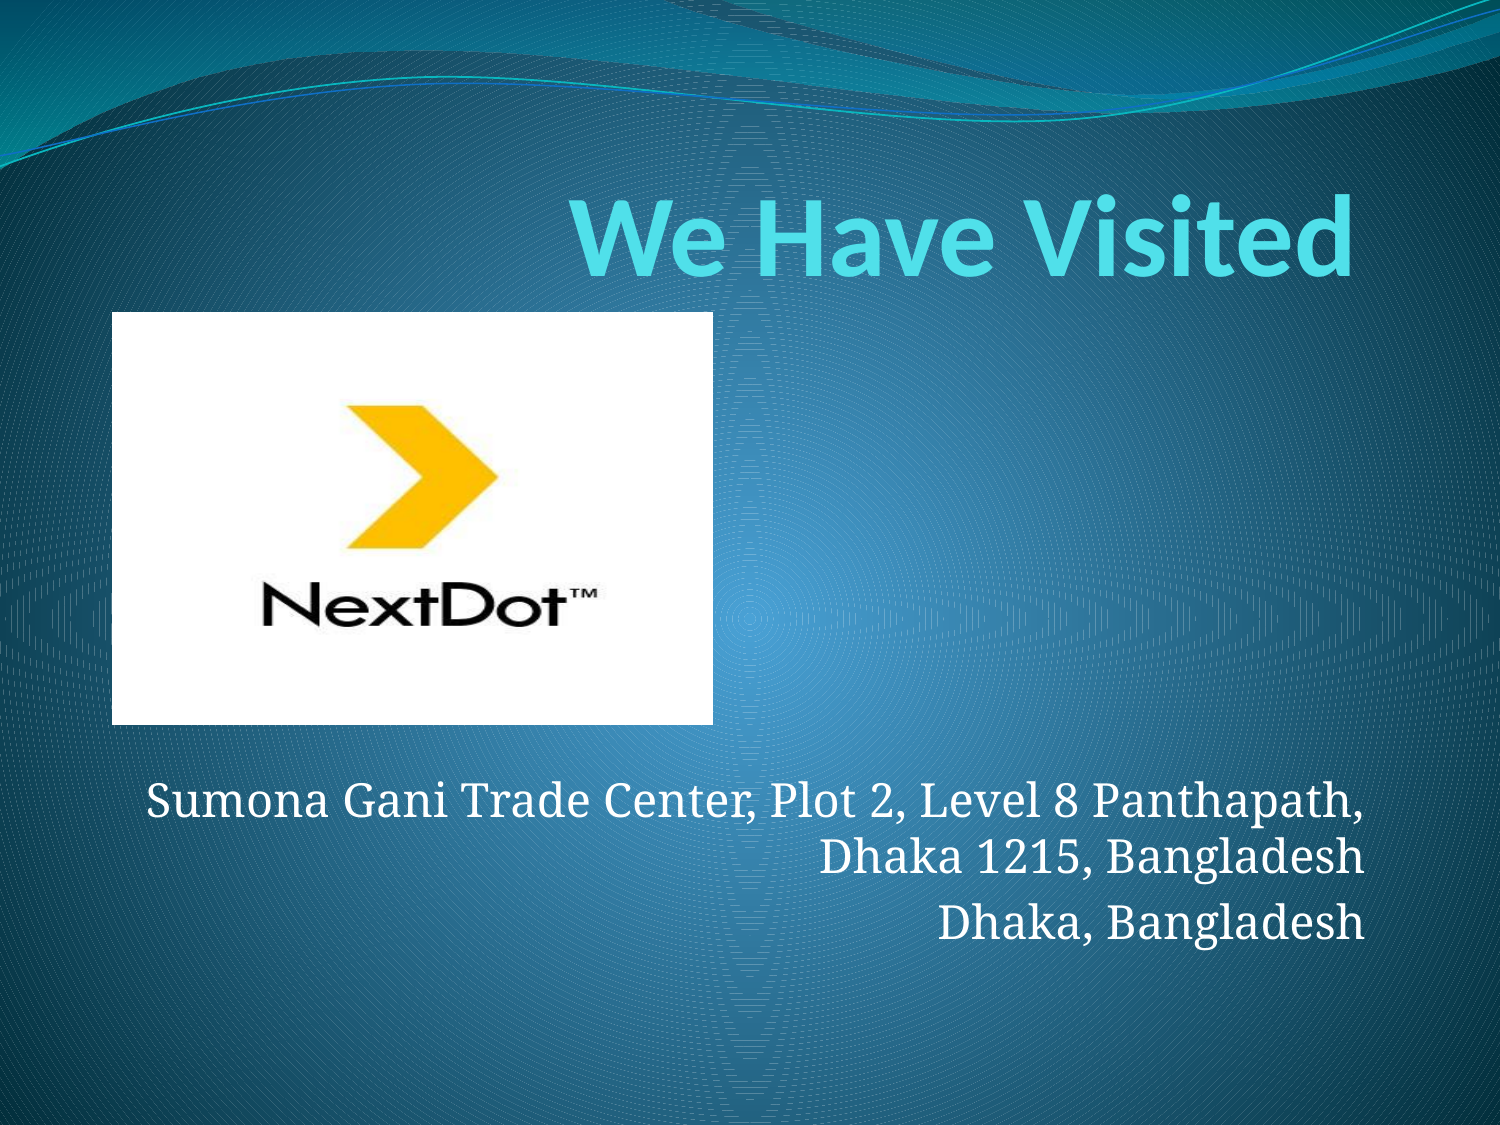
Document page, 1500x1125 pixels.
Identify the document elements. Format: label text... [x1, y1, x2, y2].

subtitle Sumona Gani Trade Center, Plot 2, Level 8 Panthapath, Dhaka 1215, Bangladesh Dhaka, Bangladesh [87, 762, 1376, 1025]
title We Have Visited [112, 62, 1388, 300]
picture [112, 312, 713, 726]
